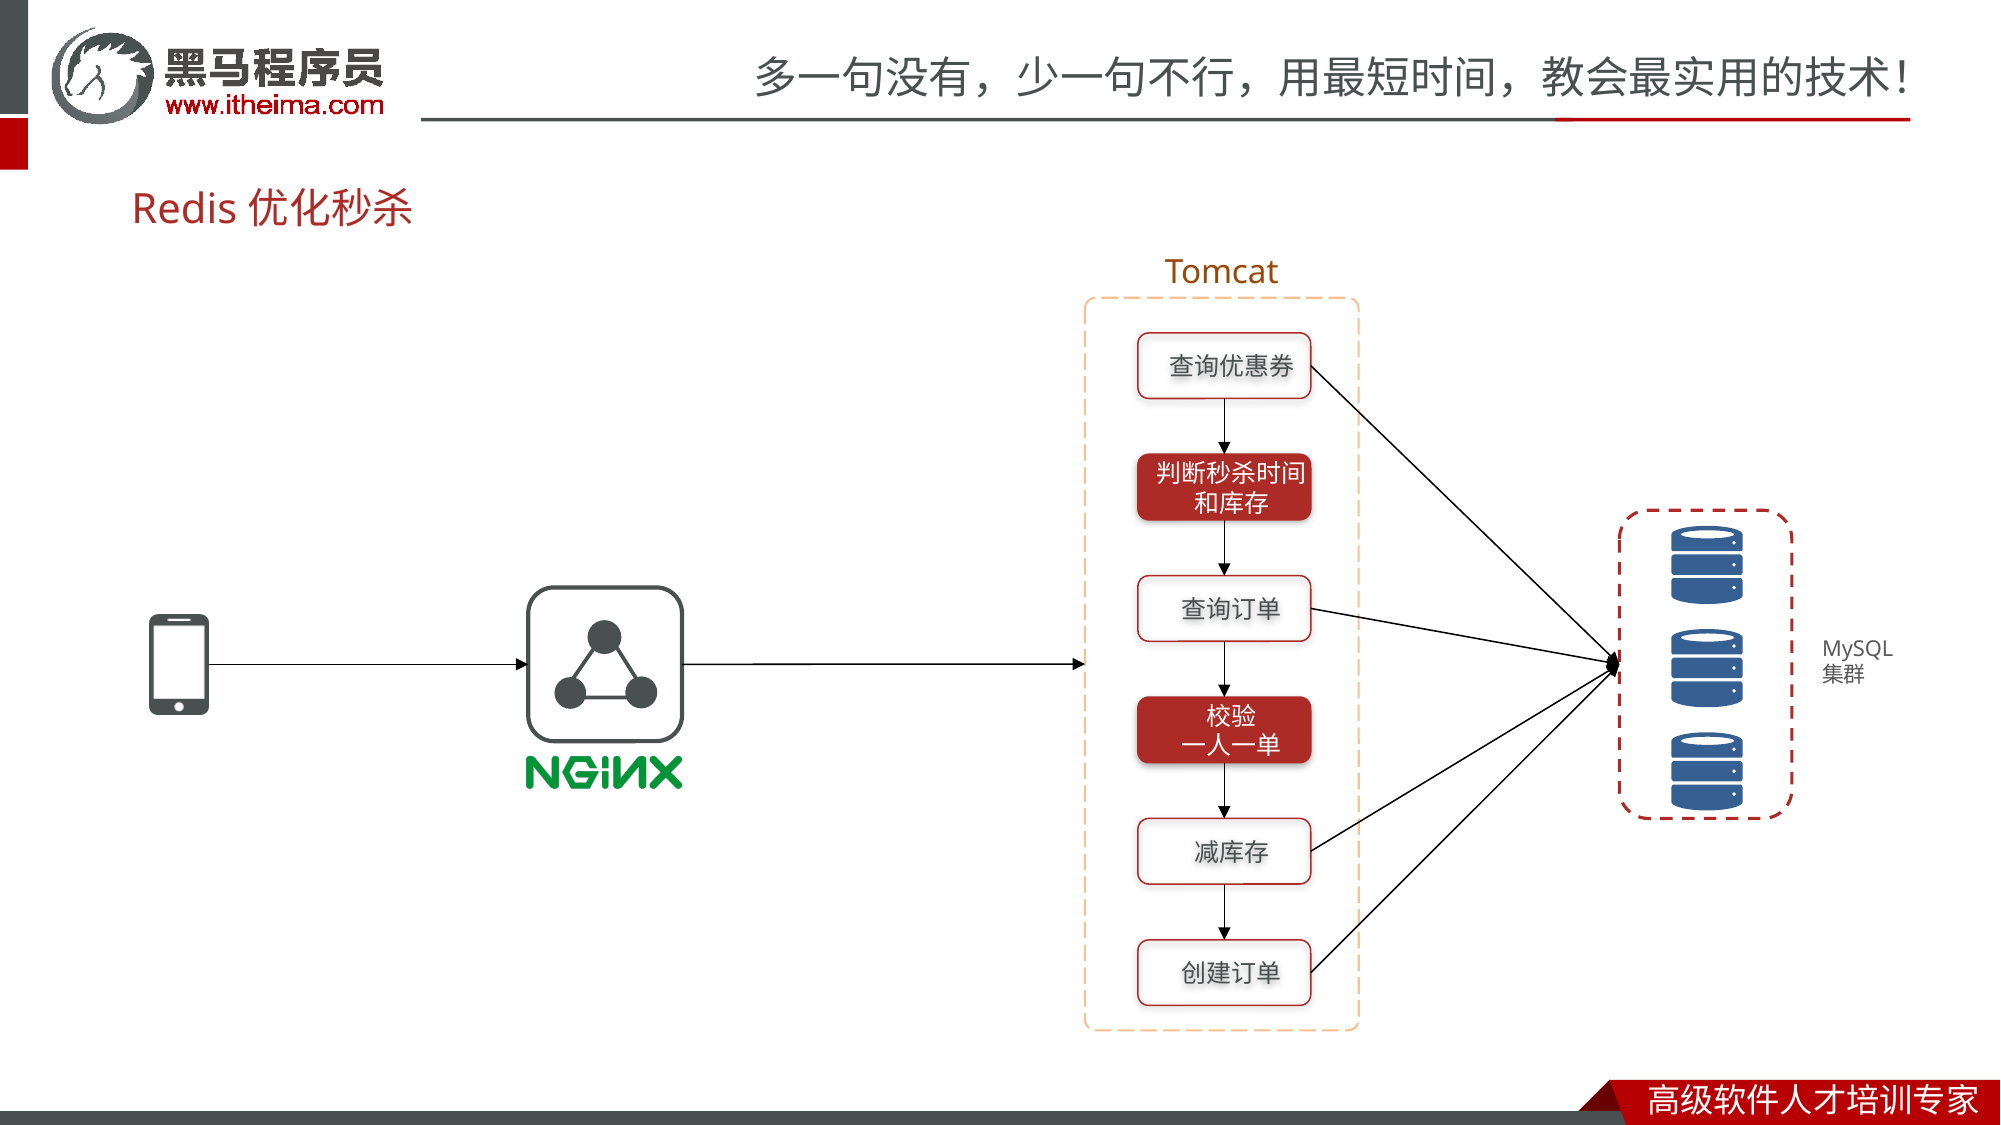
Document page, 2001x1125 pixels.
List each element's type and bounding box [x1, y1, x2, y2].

text_box [116, 174, 1872, 239]
picture [523, 753, 686, 792]
text_box [208, 243, 1795, 1033]
text_box [1807, 626, 1913, 694]
picture [50, 26, 384, 125]
picture [149, 614, 209, 715]
